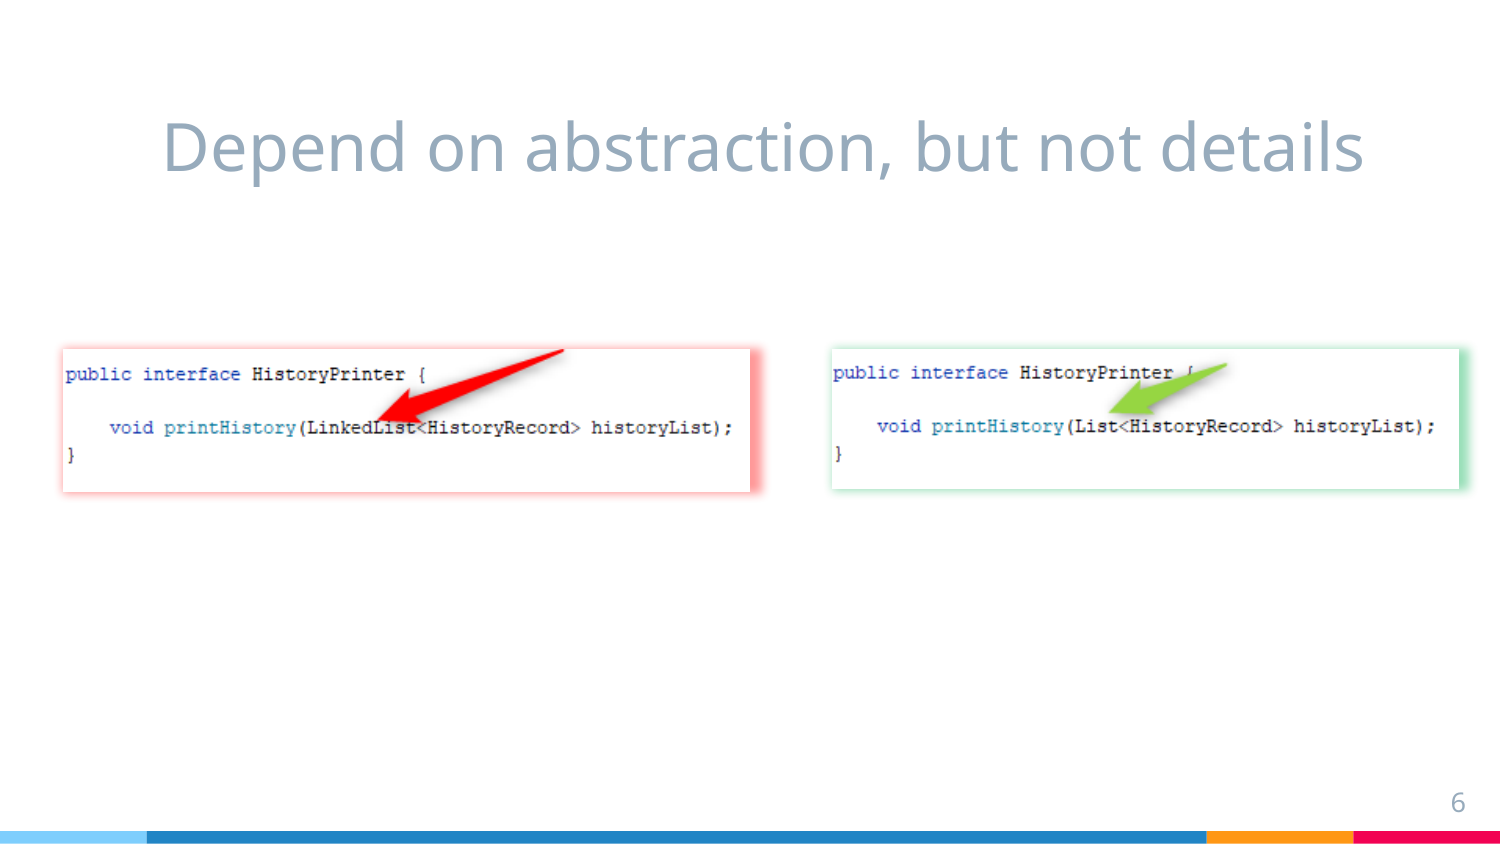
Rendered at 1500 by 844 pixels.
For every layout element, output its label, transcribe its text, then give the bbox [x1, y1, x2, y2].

slide_number 6 [1391, 770, 1482, 822]
picture [832, 348, 1459, 489]
picture [63, 348, 751, 492]
title Depend on abstraction, but not details [146, 58, 1491, 200]
